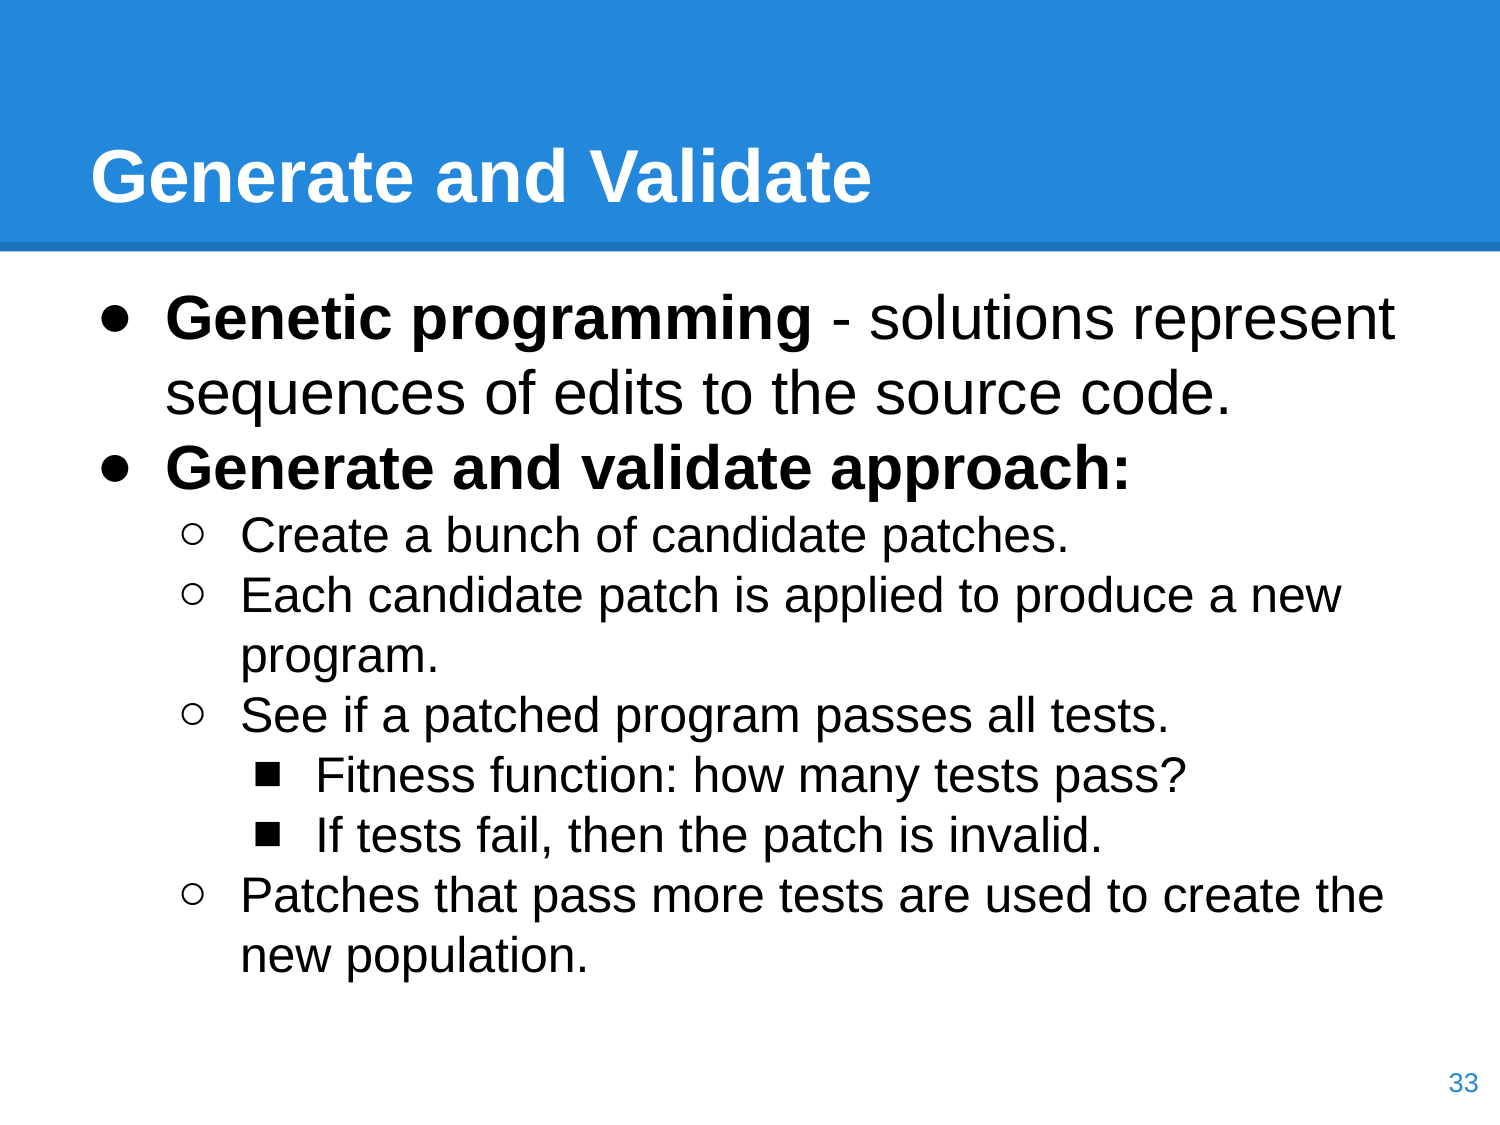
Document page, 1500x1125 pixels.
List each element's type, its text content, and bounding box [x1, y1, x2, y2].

title Generate and Validate [75, 45, 1425, 233]
list Genetic programming - solutions represent sequences of edits to the source code. Generate and validate approach: Create a bunch of candidate patches. Each candidate patch is applied to produce a new program. See if a patched program passes all tests. Fitness function: how many tests pass? If tests fail, then the patch is invalid. Patches that pass more tests are used to create the new population. [75, 262, 1425, 1078]
slide_number ‹#› [1403, 1038, 1494, 1125]
